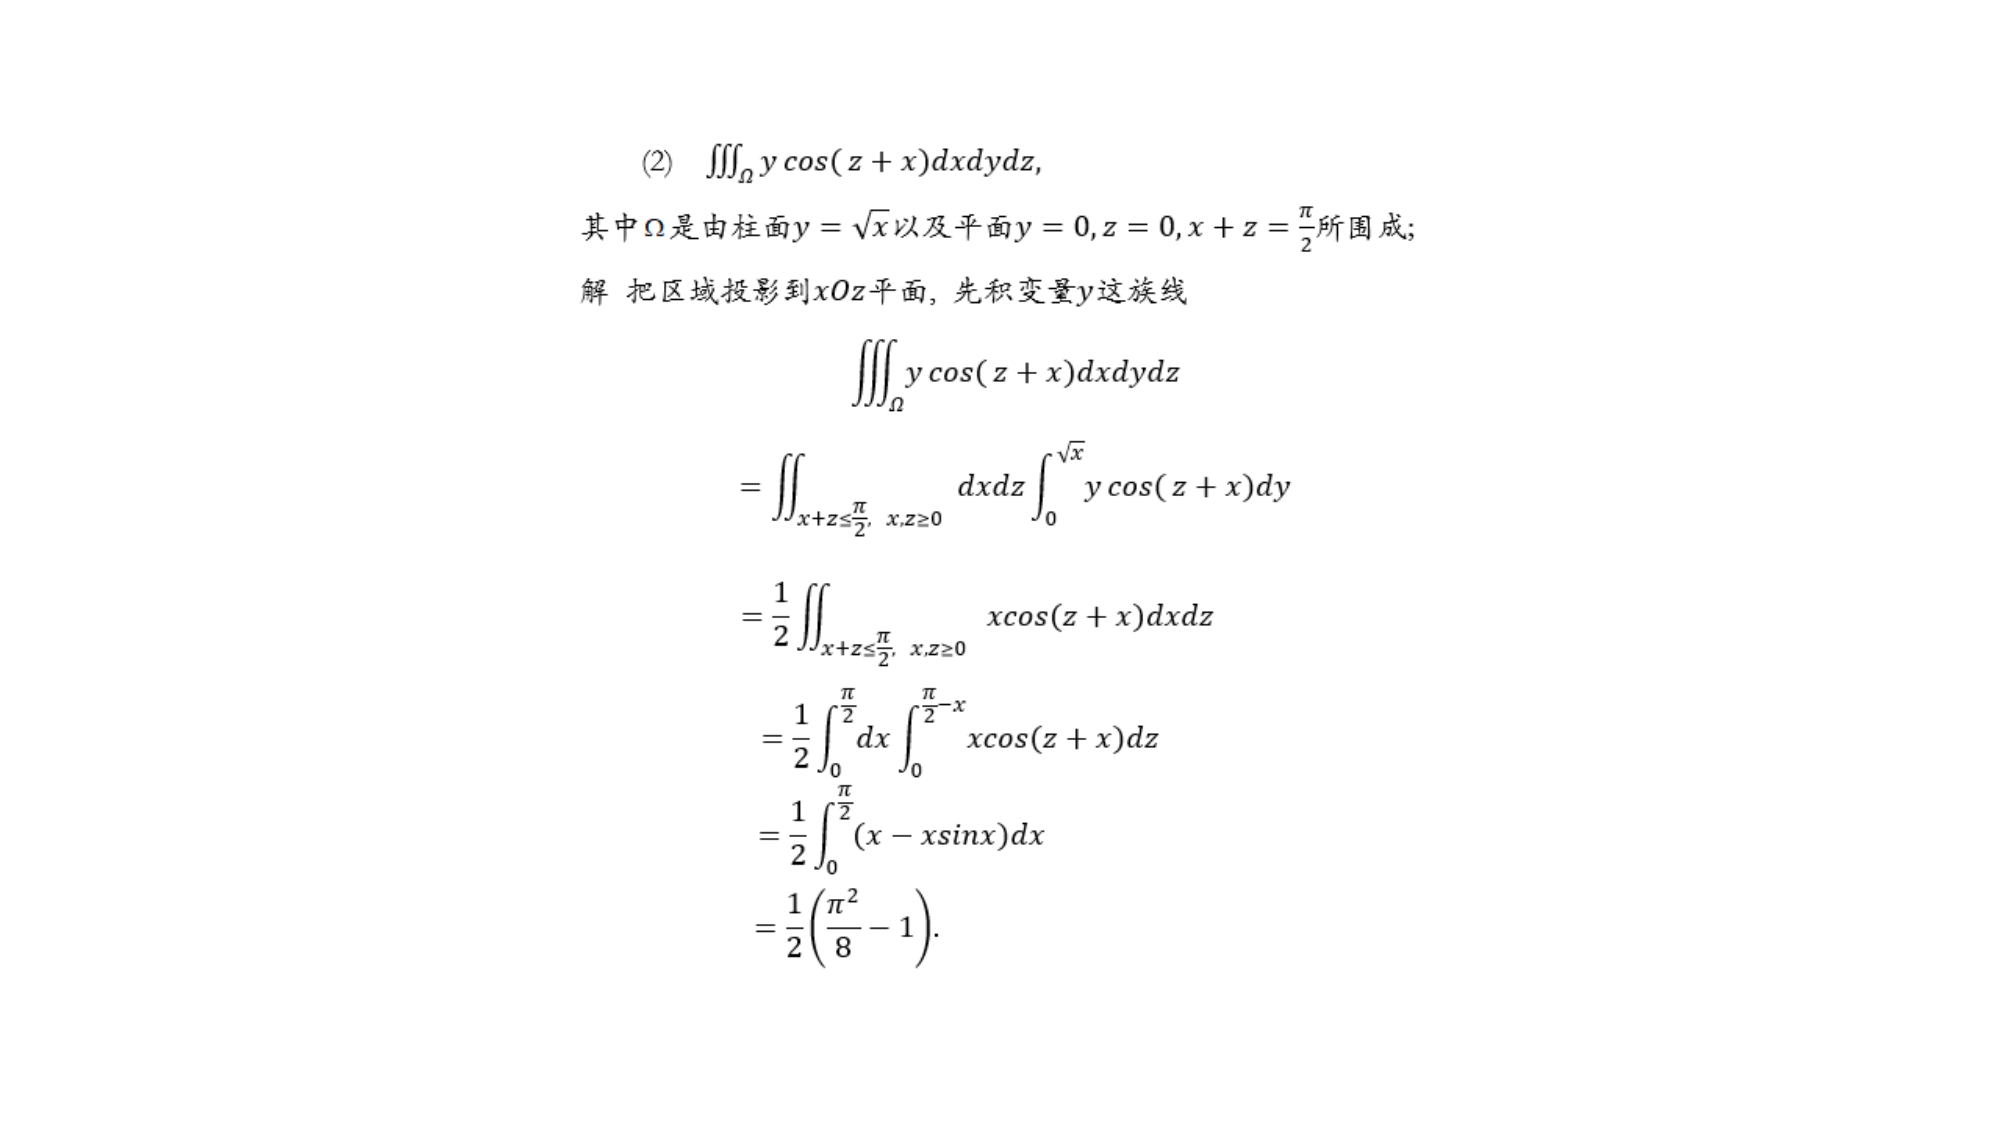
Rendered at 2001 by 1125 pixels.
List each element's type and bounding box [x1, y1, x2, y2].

picture [552, 105, 1448, 1020]
